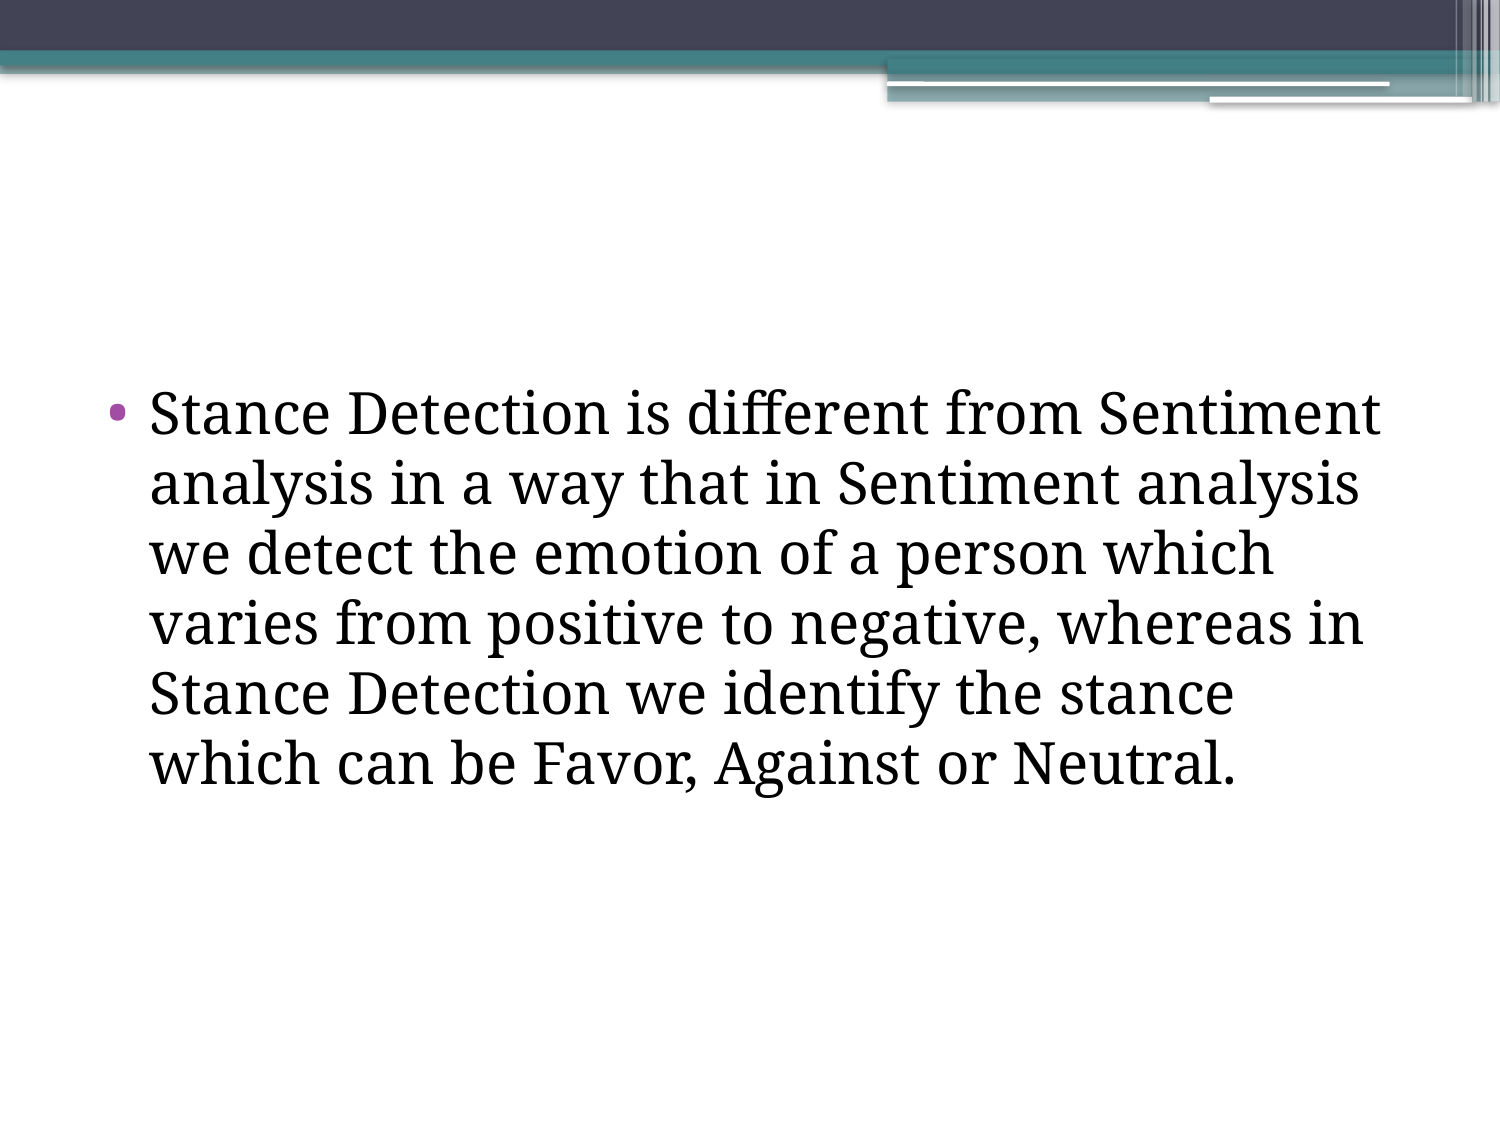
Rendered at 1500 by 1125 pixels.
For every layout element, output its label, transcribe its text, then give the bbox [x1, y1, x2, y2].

list Stance Detection is different from Sentiment analysis in a way that in Sentiment analysis we detect the emotion of a person which varies from positive to negative, whereas in Stance Detection we identify the stance which can be Favor, Against or Neutral. [75, 368, 1425, 1079]
